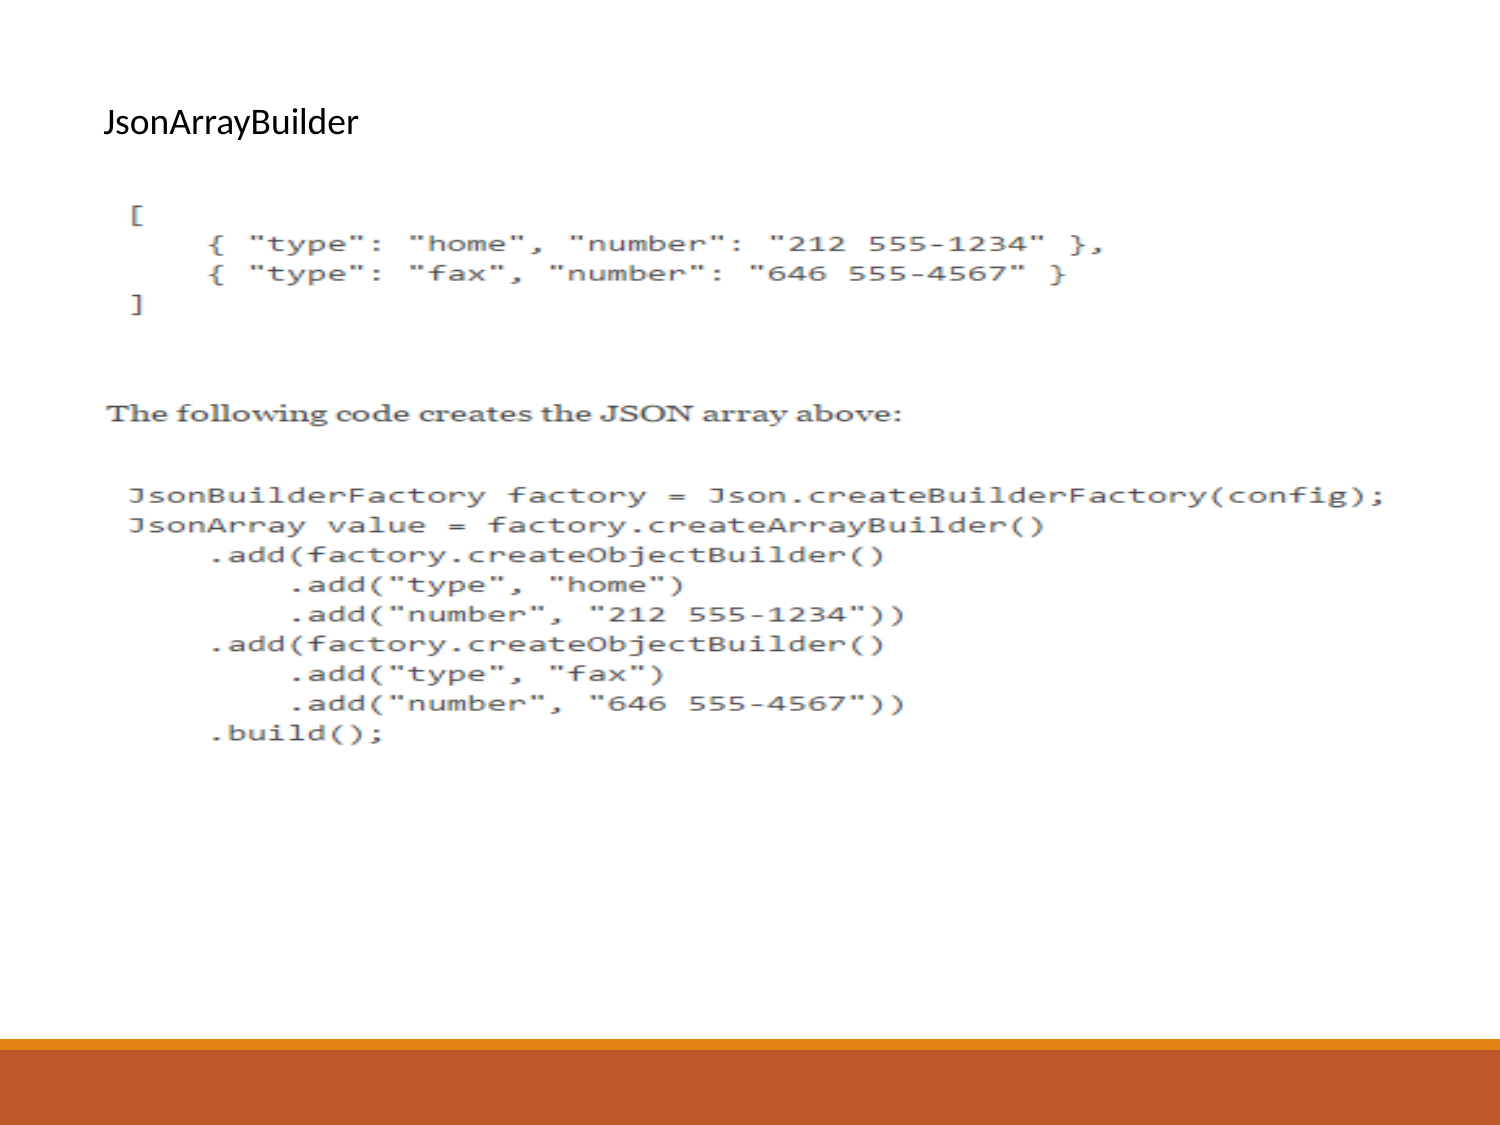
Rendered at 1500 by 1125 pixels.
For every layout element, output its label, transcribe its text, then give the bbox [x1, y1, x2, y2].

picture [76, 183, 1436, 787]
text_box JsonArrayBuilder [88, 89, 833, 150]
